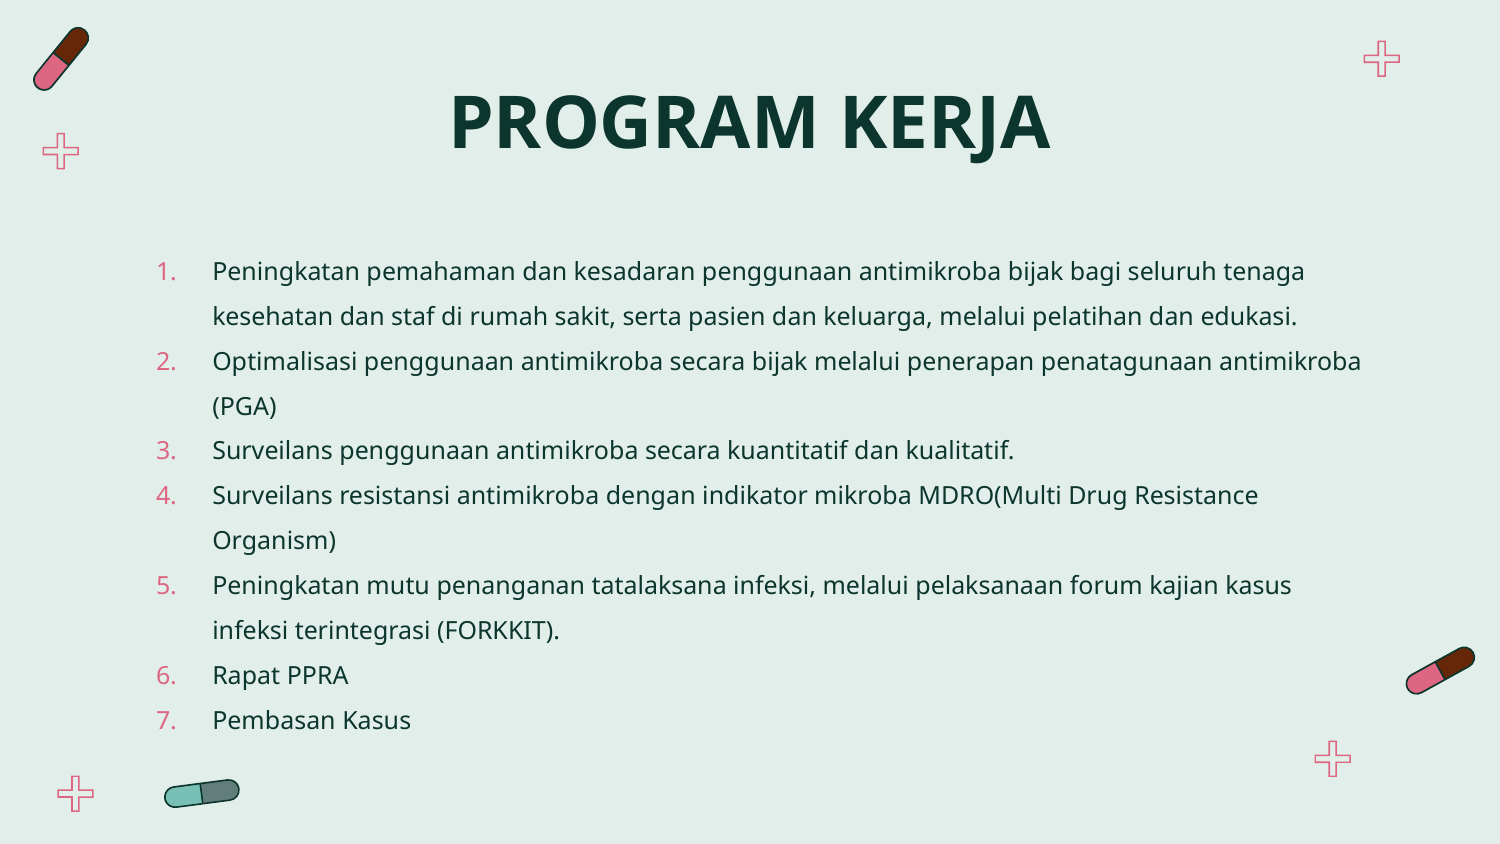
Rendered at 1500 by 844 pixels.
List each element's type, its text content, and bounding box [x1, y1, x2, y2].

title PROGRAM KERJA [118, 60, 1382, 177]
list Peningkatan pemahaman dan kesadaran penggunaan antimikroba bijak bagi seluruh tenaga kesehatan dan staf di rumah sakit, serta pasien dan keluarga, melalui pelatihan dan edukasi. Optimalisasi penggunaan antimikroba secara bijak melalui penerapan penatagunaan antimikroba (PGA) Surveilans penggunaan antimikroba secara kuantitatif dan kualitatif. Surveilans resistansi antimikroba dengan indikator mikroba MDRO(Multi Drug Resistance Organism) Peningkatan mutu penanganan tatalaksana infeksi, melalui pelaksanaan forum kajian kasus infeksi terintegrasi (FORKKIT). Rapat PPRA Pembasan Kasus [118, 258, 1382, 752]
